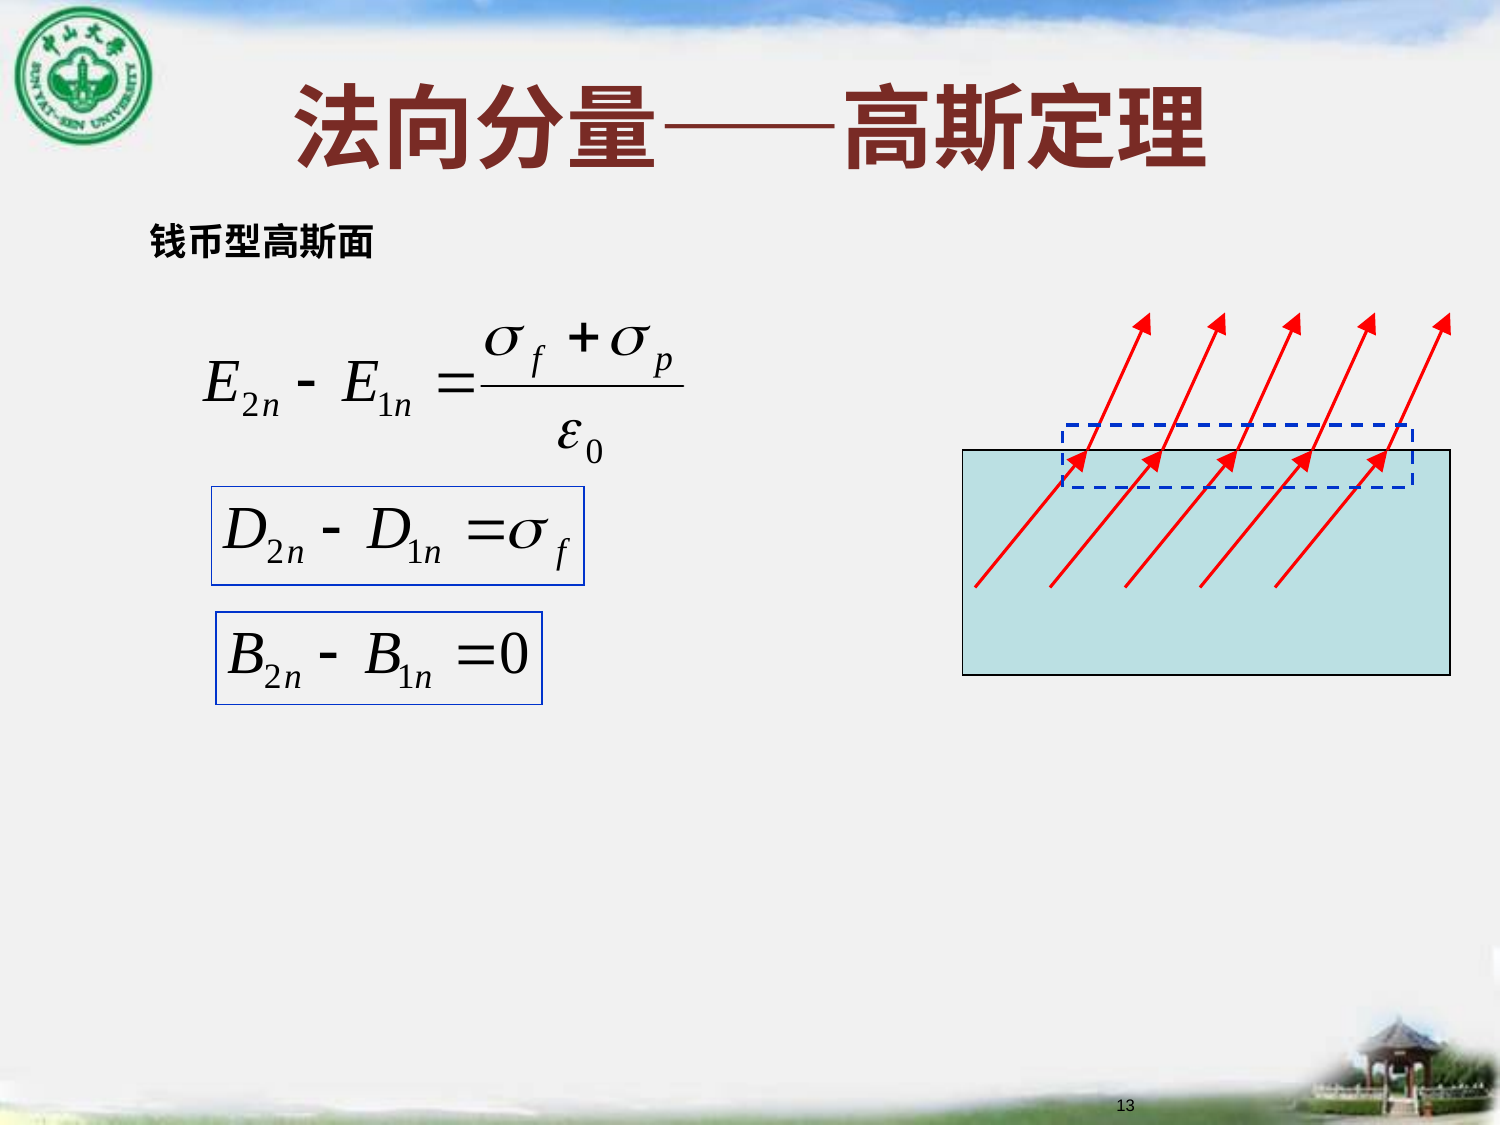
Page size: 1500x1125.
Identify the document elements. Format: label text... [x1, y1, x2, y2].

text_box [216, 612, 542, 705]
text_box [1062, 424, 1413, 488]
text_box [212, 487, 584, 585]
text_box [1399, 312, 1451, 424]
slide_number 13 [1012, 1087, 1151, 1125]
text_box 钱币型高斯面 [134, 210, 390, 271]
text_box [1174, 312, 1226, 424]
picture [0, 0, 1500, 1125]
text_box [192, 293, 696, 478]
text_box [962, 449, 1450, 675]
text_box [1324, 312, 1376, 424]
title 法向分量——高斯定理 [75, 62, 1425, 188]
text_box [1249, 312, 1301, 424]
text_box [1099, 312, 1151, 424]
